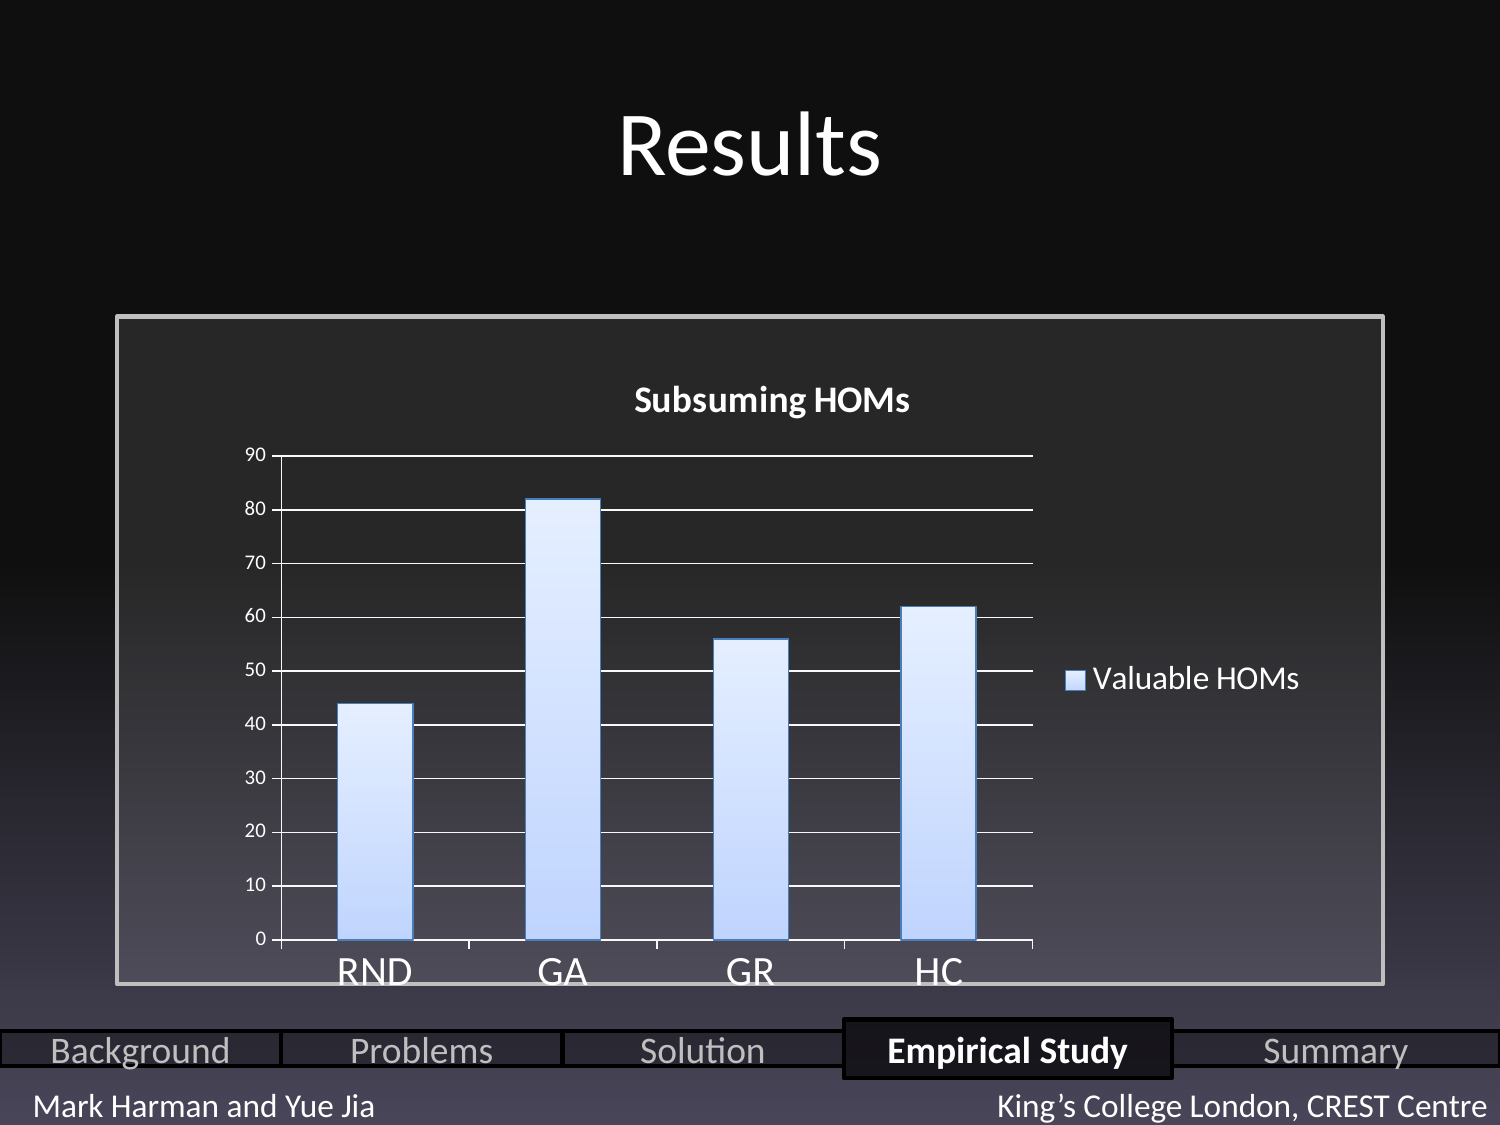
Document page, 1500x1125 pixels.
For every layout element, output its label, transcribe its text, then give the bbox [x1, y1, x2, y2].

text_box Background [0, 1029, 279, 1068]
text_box [115, 314, 1385, 986]
text_box Problems [279, 1029, 560, 1068]
title Results [75, 45, 1425, 233]
text_box Mark Harman and Yue Jia King’s College London, CREST Centre [2, 1068, 1500, 1125]
text_box Solution [560, 1029, 842, 1068]
text_box Summary [1174, 1029, 1500, 1068]
chart [222, 351, 1323, 1011]
text_box Empirical Study [842, 1019, 1174, 1080]
